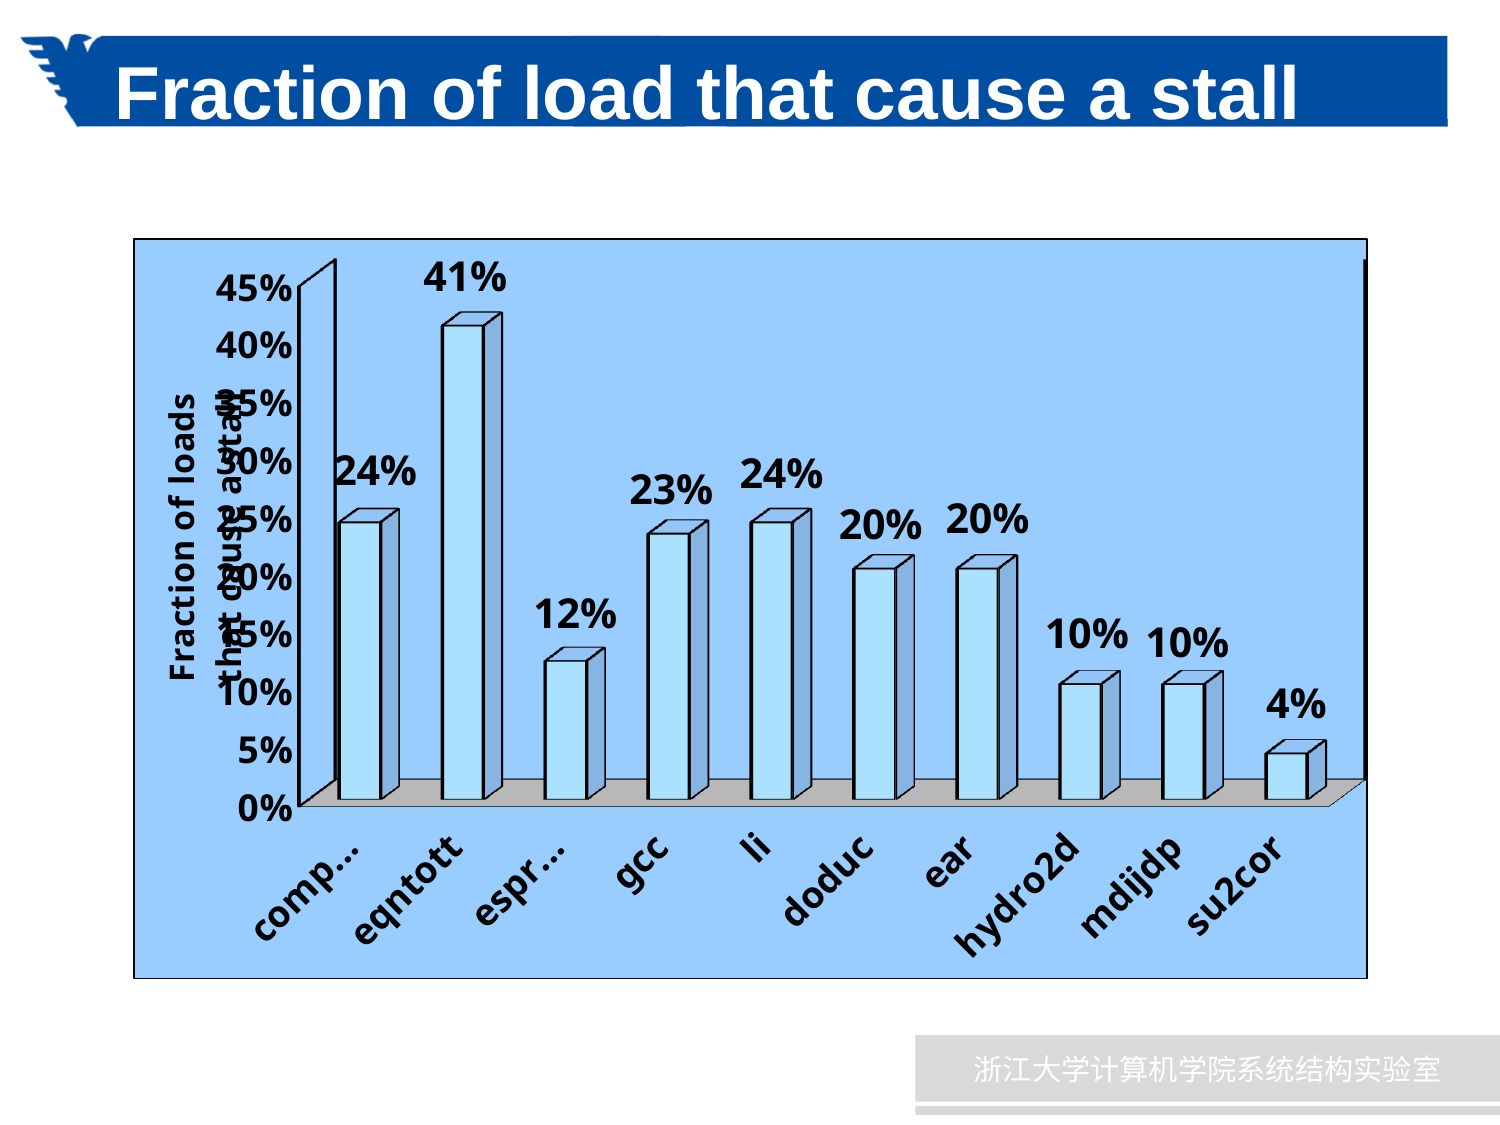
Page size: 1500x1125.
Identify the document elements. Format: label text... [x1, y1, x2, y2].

picture [5, 19, 148, 127]
title Fraction of load that cause a stall [99, 37, 1347, 188]
chart [133, 237, 1368, 980]
